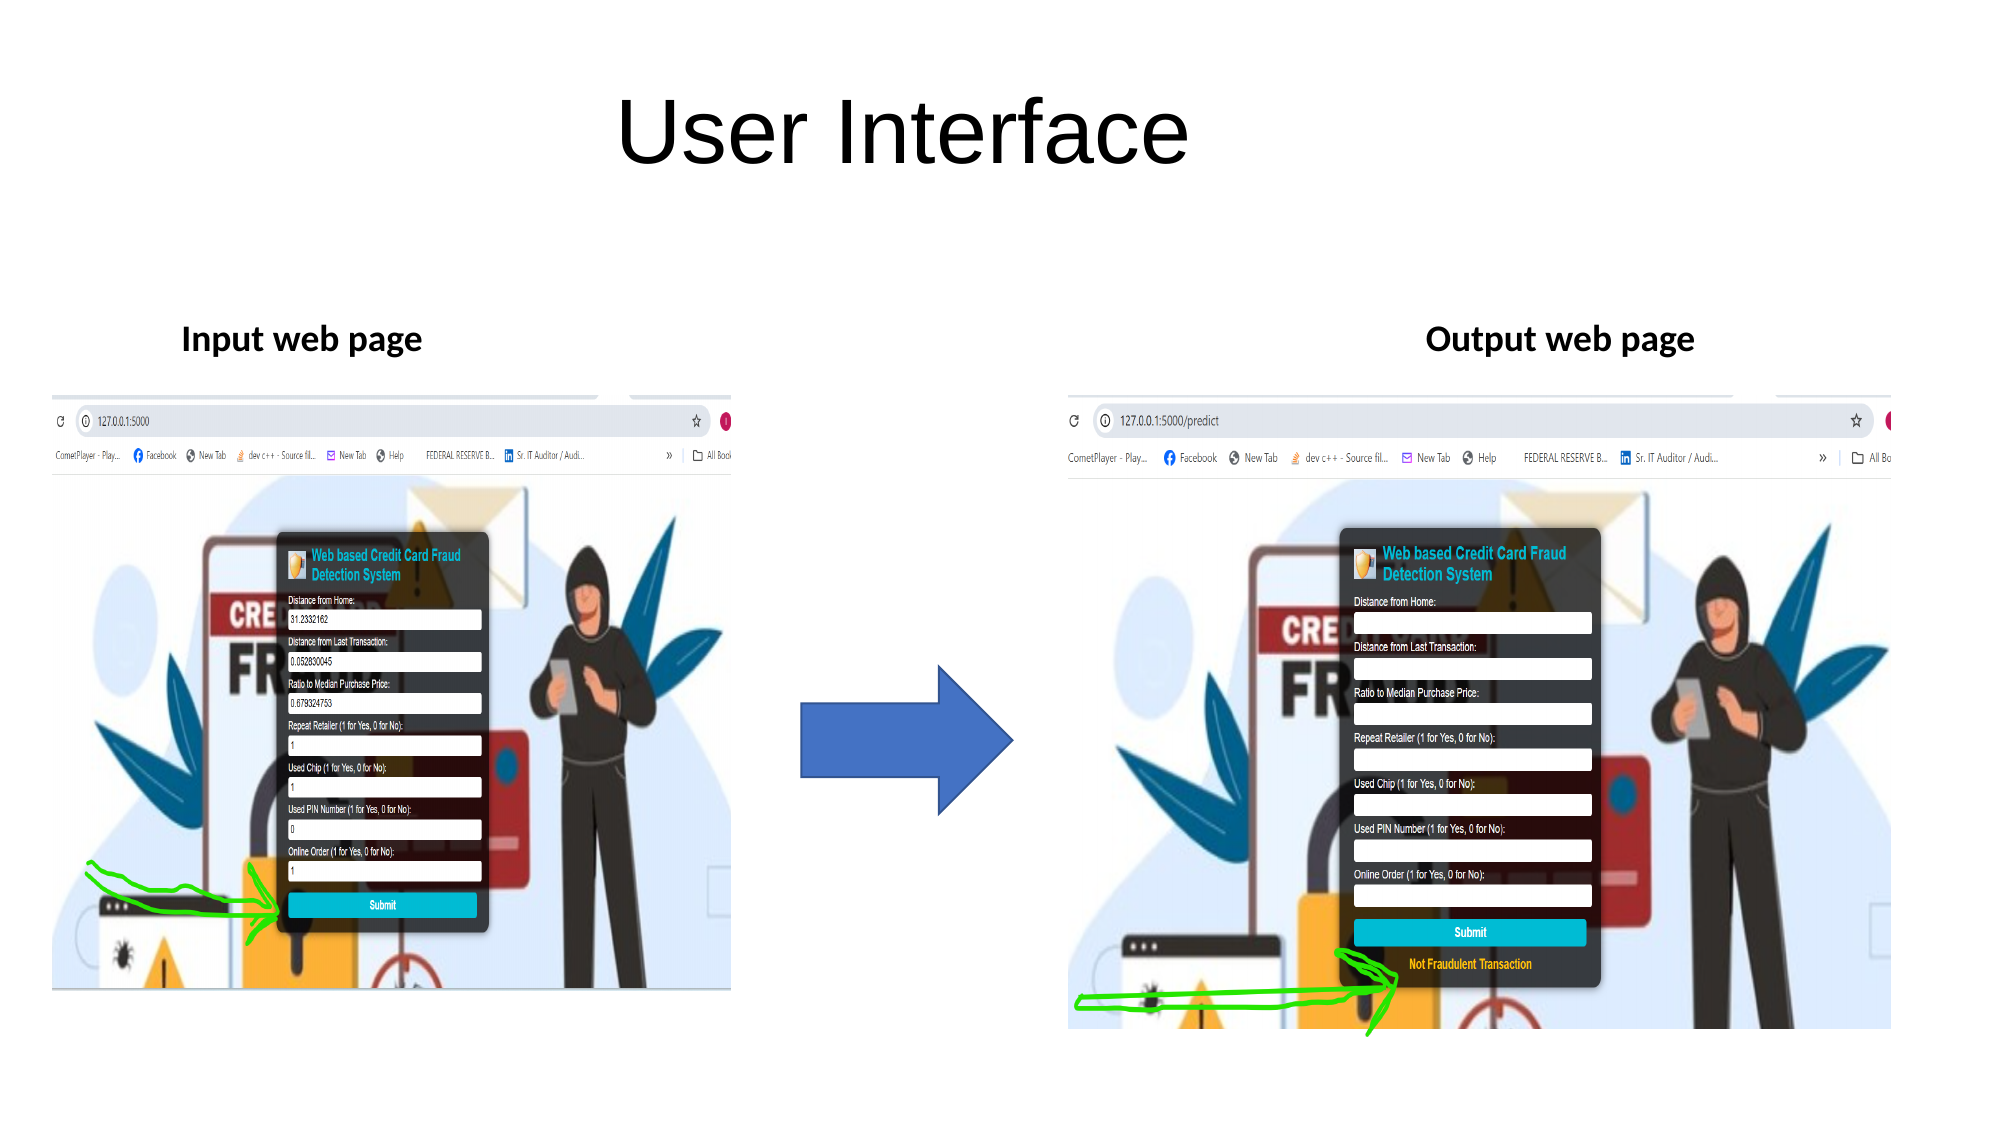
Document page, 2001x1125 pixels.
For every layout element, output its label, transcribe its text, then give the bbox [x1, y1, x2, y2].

picture [1068, 395, 1891, 1037]
text_box [800, 664, 1014, 817]
text_box Output web page [1411, 306, 1757, 366]
picture [52, 395, 731, 992]
text_box Input web page [166, 306, 514, 366]
title User Interface [600, 25, 1319, 243]
